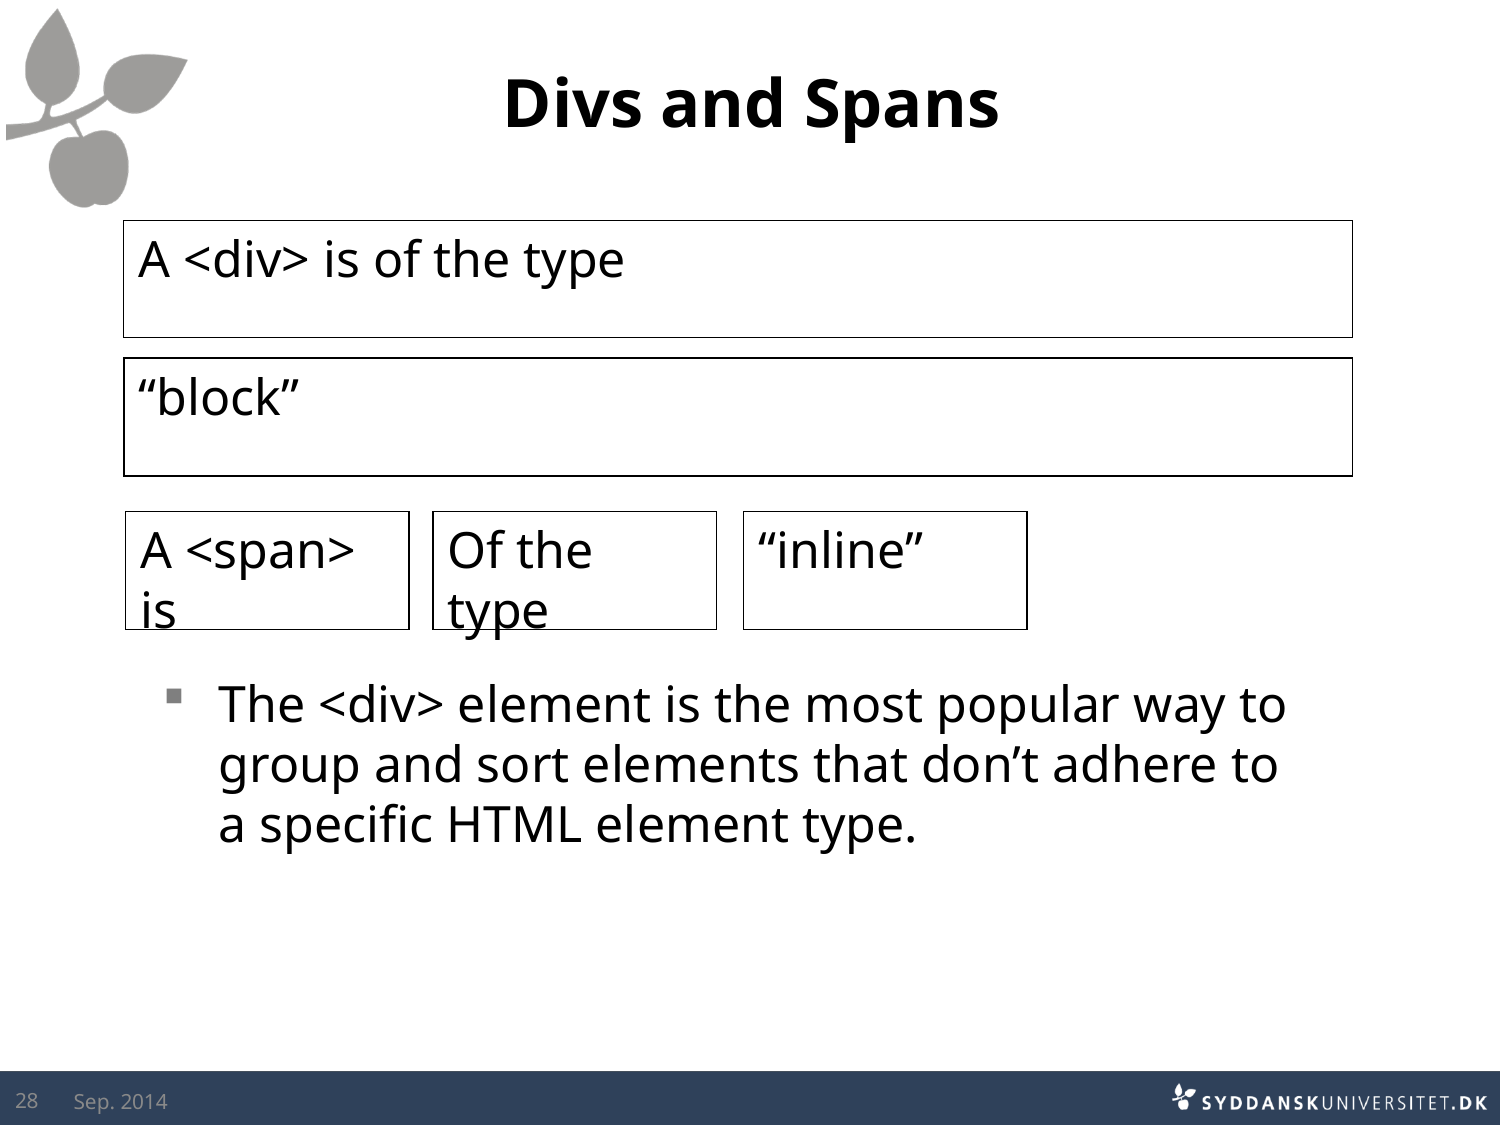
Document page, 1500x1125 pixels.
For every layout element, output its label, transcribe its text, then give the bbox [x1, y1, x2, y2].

text_box The <div> element is the most popular way to group and sort elements that don’t adhere to a specific HTML element type. [147, 665, 1329, 1000]
text_box Of the type [432, 511, 717, 630]
title Divs and Spans [190, 7, 1427, 195]
list A <div> is of the type [123, 220, 1353, 338]
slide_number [71, 1078, 200, 1125]
slide_number 28 [0, 1078, 71, 1125]
text_box “block” [123, 357, 1353, 476]
picture [0, 1071, 1500, 1125]
text_box A <span> is [125, 511, 410, 630]
picture [5, 6, 188, 209]
text_box “inline” [743, 511, 1027, 630]
